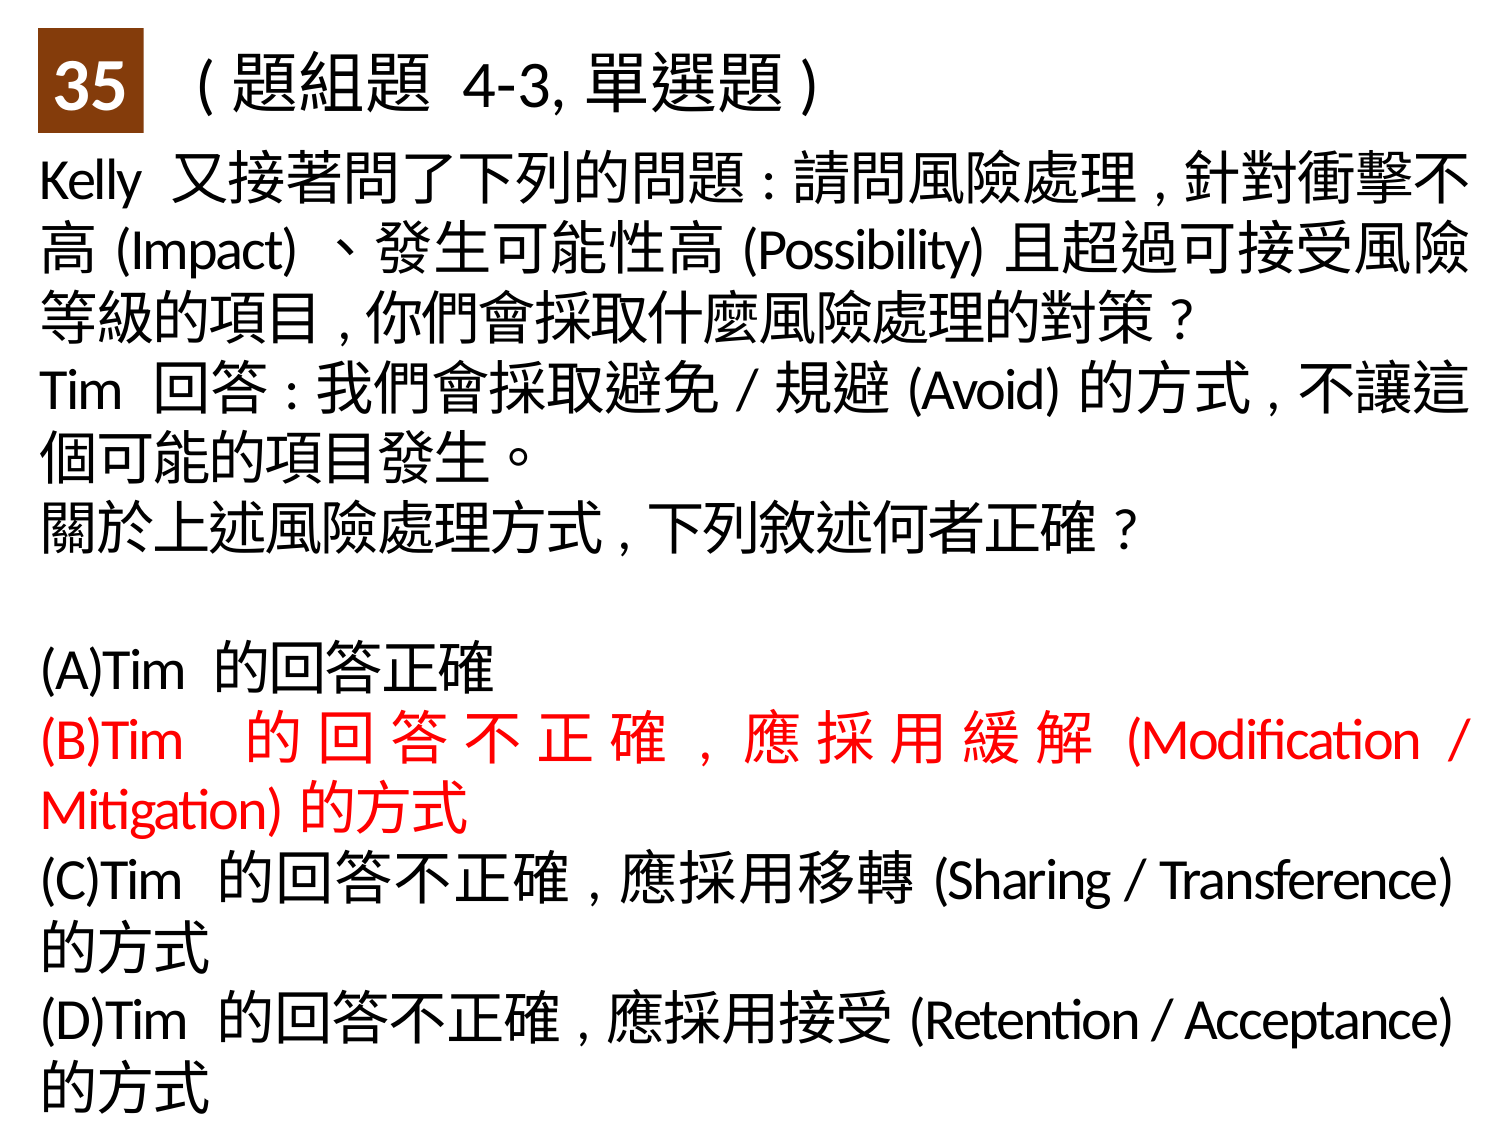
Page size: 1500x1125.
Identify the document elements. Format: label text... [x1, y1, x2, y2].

text_box 35 [38, 28, 144, 133]
text_box (題組題 4-3,單選題) [180, 33, 835, 128]
text_box Kelly 又接著問了下列的問題:請問風險處理,針對衝擊不高(Impact)、發生可能性高(Possibility)且超過可接受風險等級的項目,你們會採取什麼風險處理的對策? Tim 回答:我們會採取避免/規避(Avoid)的方式,不讓這個可能的項目發生。 關於上述風險處理方式,下列敘述何者正確? (A)Tim 的回答正確 (B)Tim 的回答不正確,應採用緩解(Modification / Mitigation)的方式 (C)Tim 的回答不正確,應採用移轉(Sharing / Transference)的方式 (D)Tim 的回答不正確,應採用接受(Retention / Acceptance)的方式 [25, 134, 1484, 1125]
